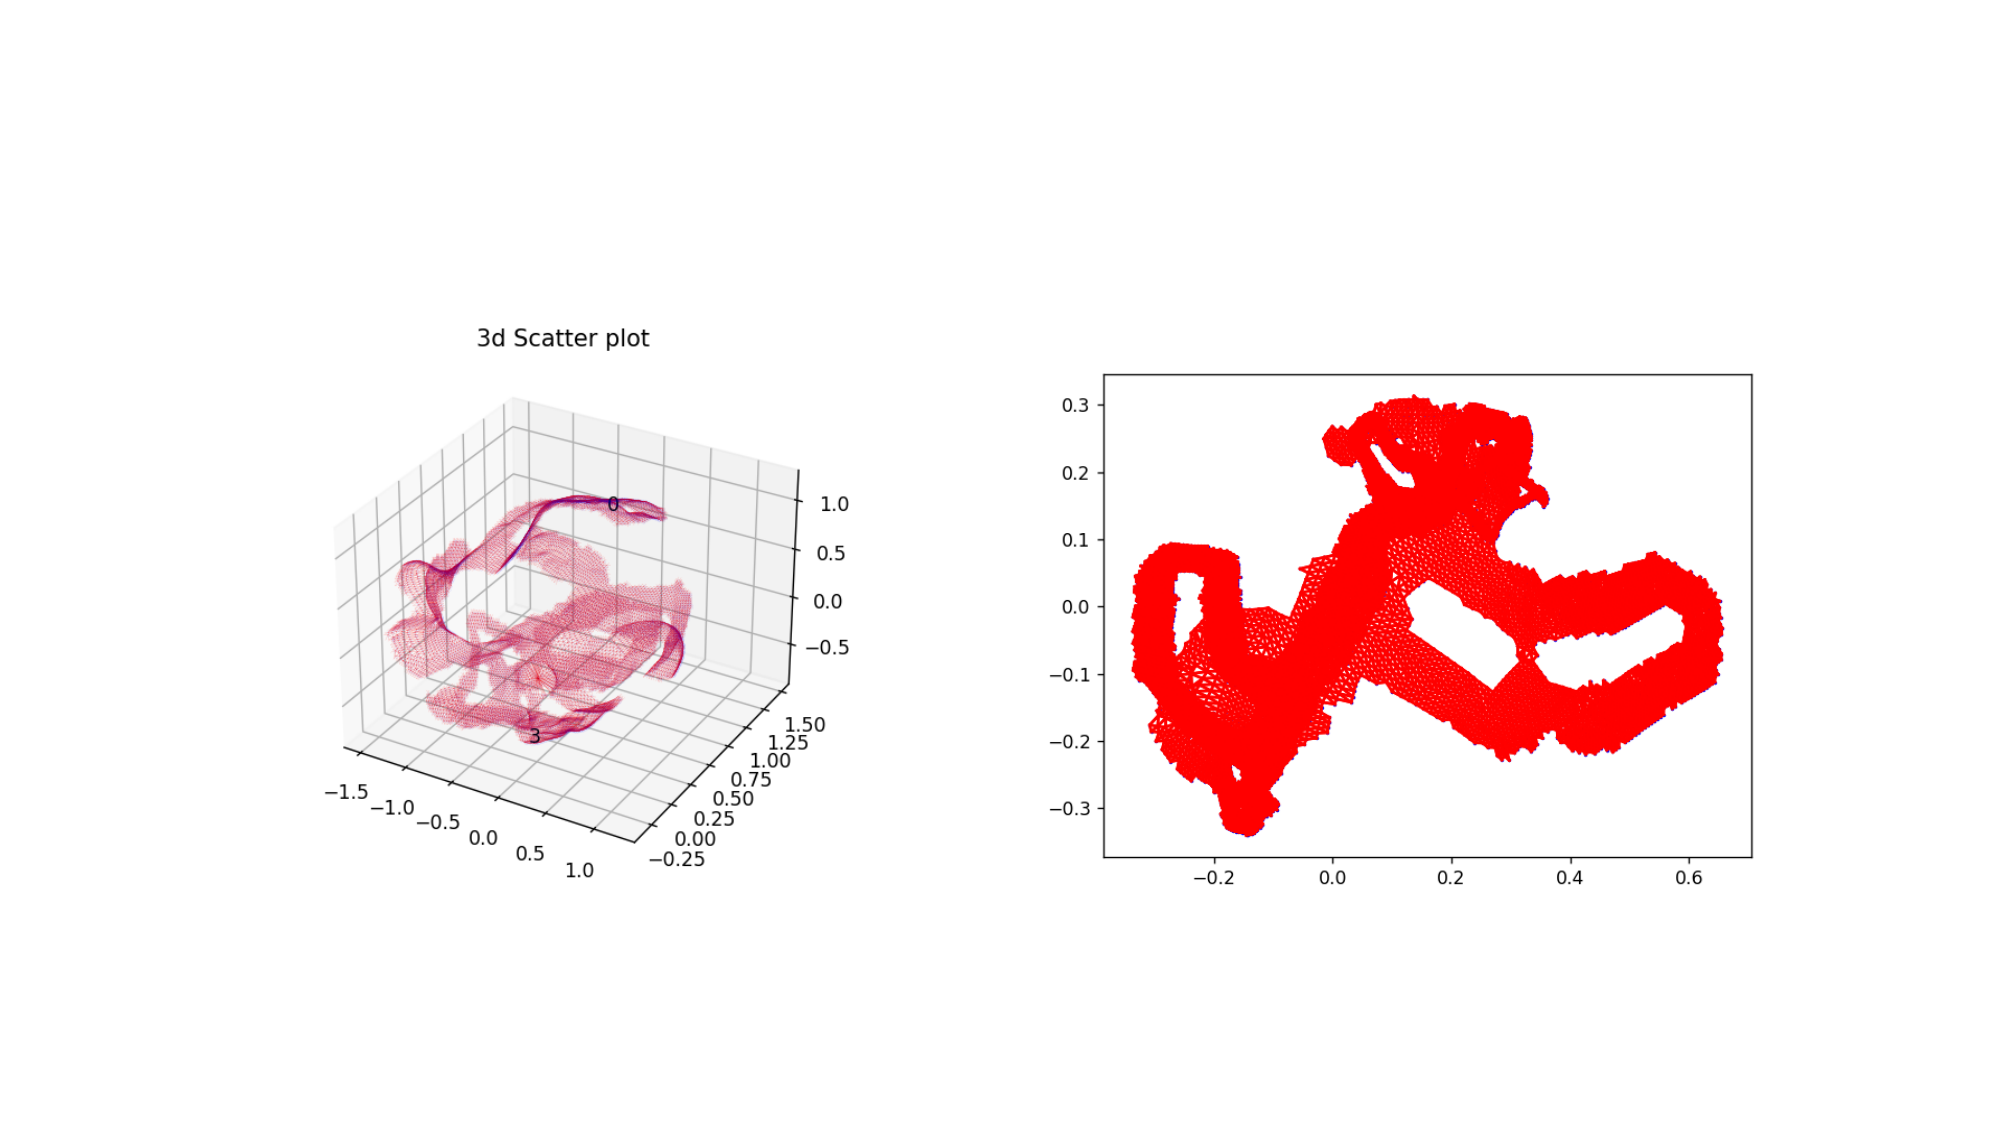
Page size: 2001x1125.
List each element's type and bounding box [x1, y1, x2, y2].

picture [105, 277, 1000, 949]
list [1000, 299, 1835, 926]
